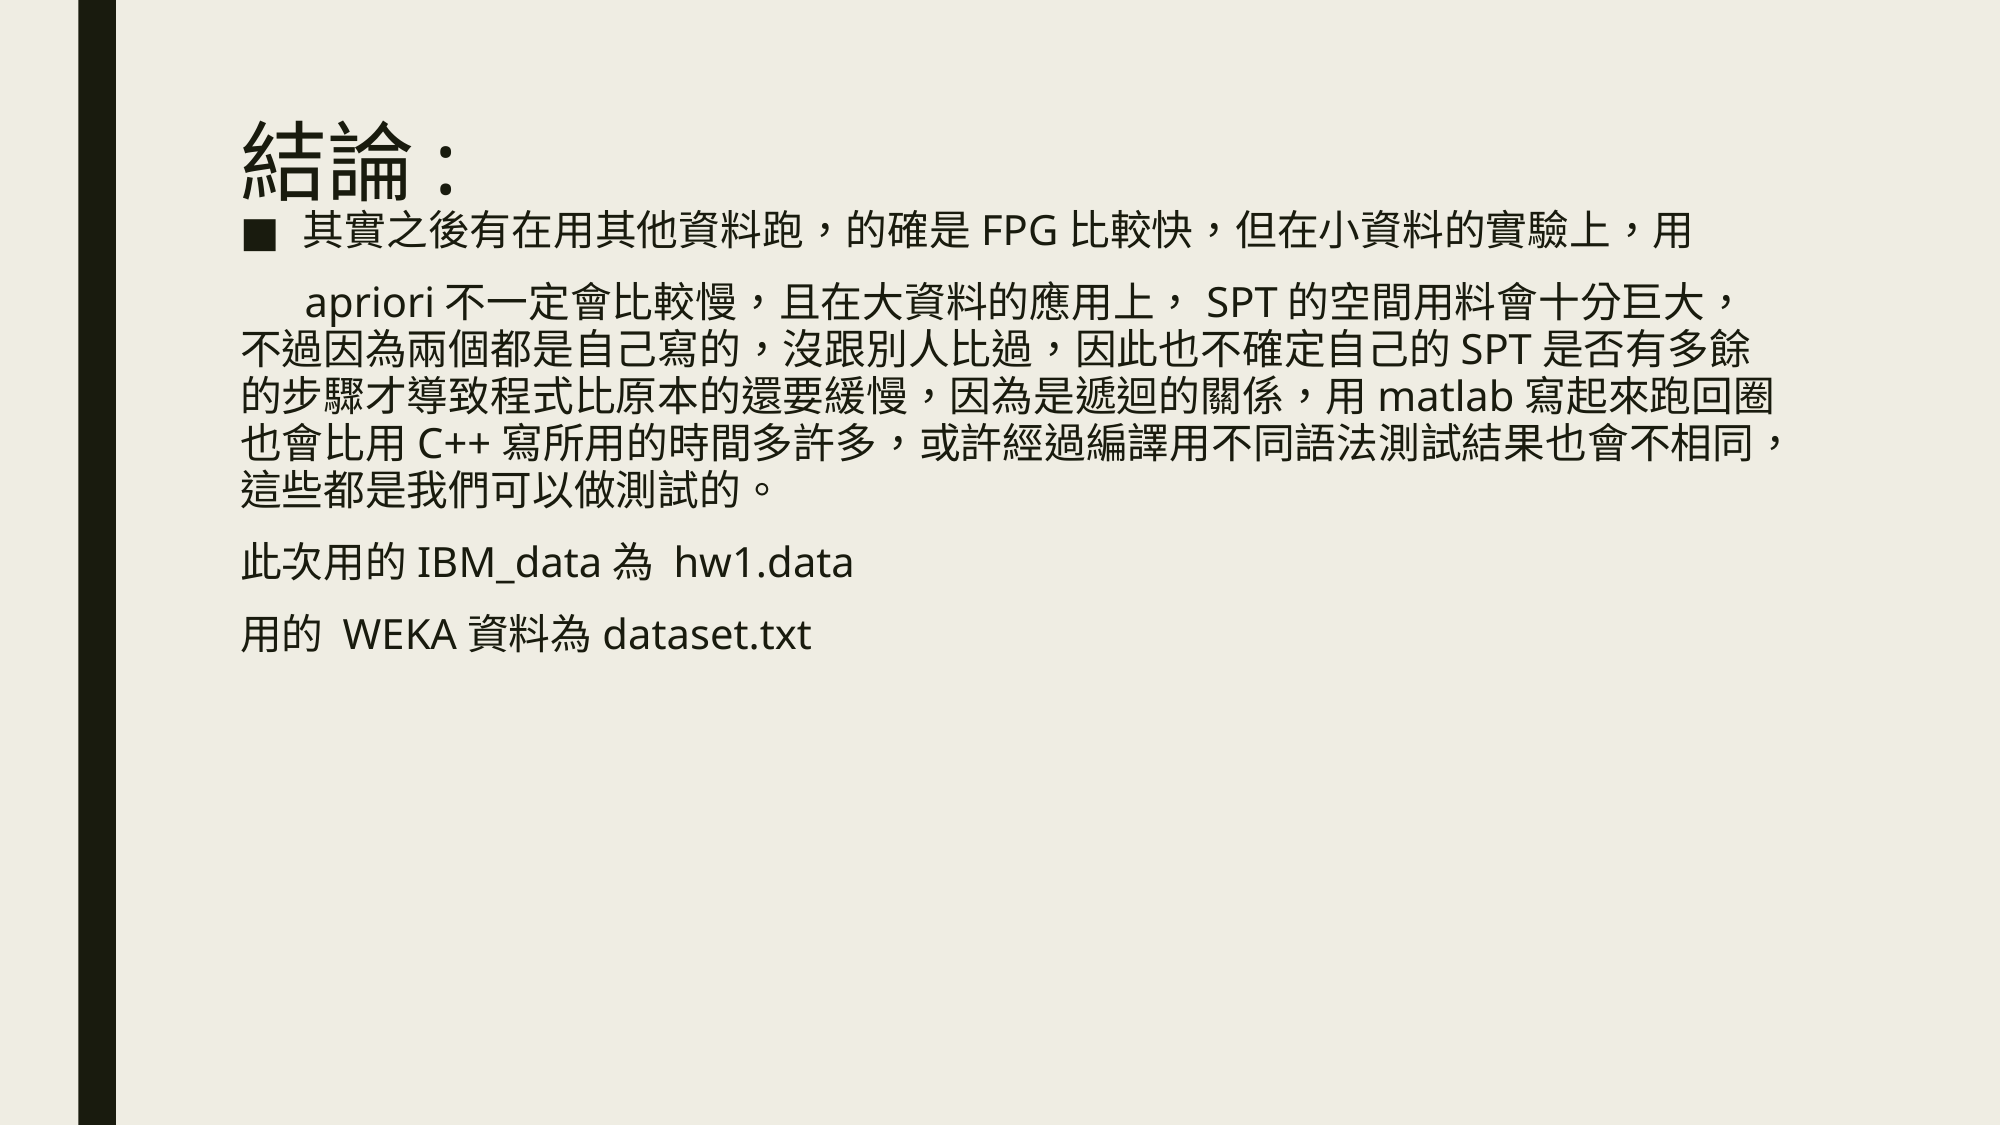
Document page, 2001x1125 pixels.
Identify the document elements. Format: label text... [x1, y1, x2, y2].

title 結論: [225, 112, 1800, 200]
list 其實之後有在用其他資料跑，的確是FPG比較快，但在小資料的實驗上，用 apriori不一定會比較慢，且在大資料的應用上，SPT的空間用料會十分巨大，不過因為兩個都是自己寫的，沒跟別人比過，因此也不確定自己的SPT是否有多餘的步驟才導致程式比原本的還要緩慢，因為是遞迴的關係，用matlab寫起來跑回圈也會比用C++寫所用的時間多許多，或許經過編譯用不同語法測試結果也會不相同，這些都是我們可以做測試的。 此次用的IBM_data為 hw1.data 用的 WEKA資料為dataset.txt [225, 200, 1800, 963]
